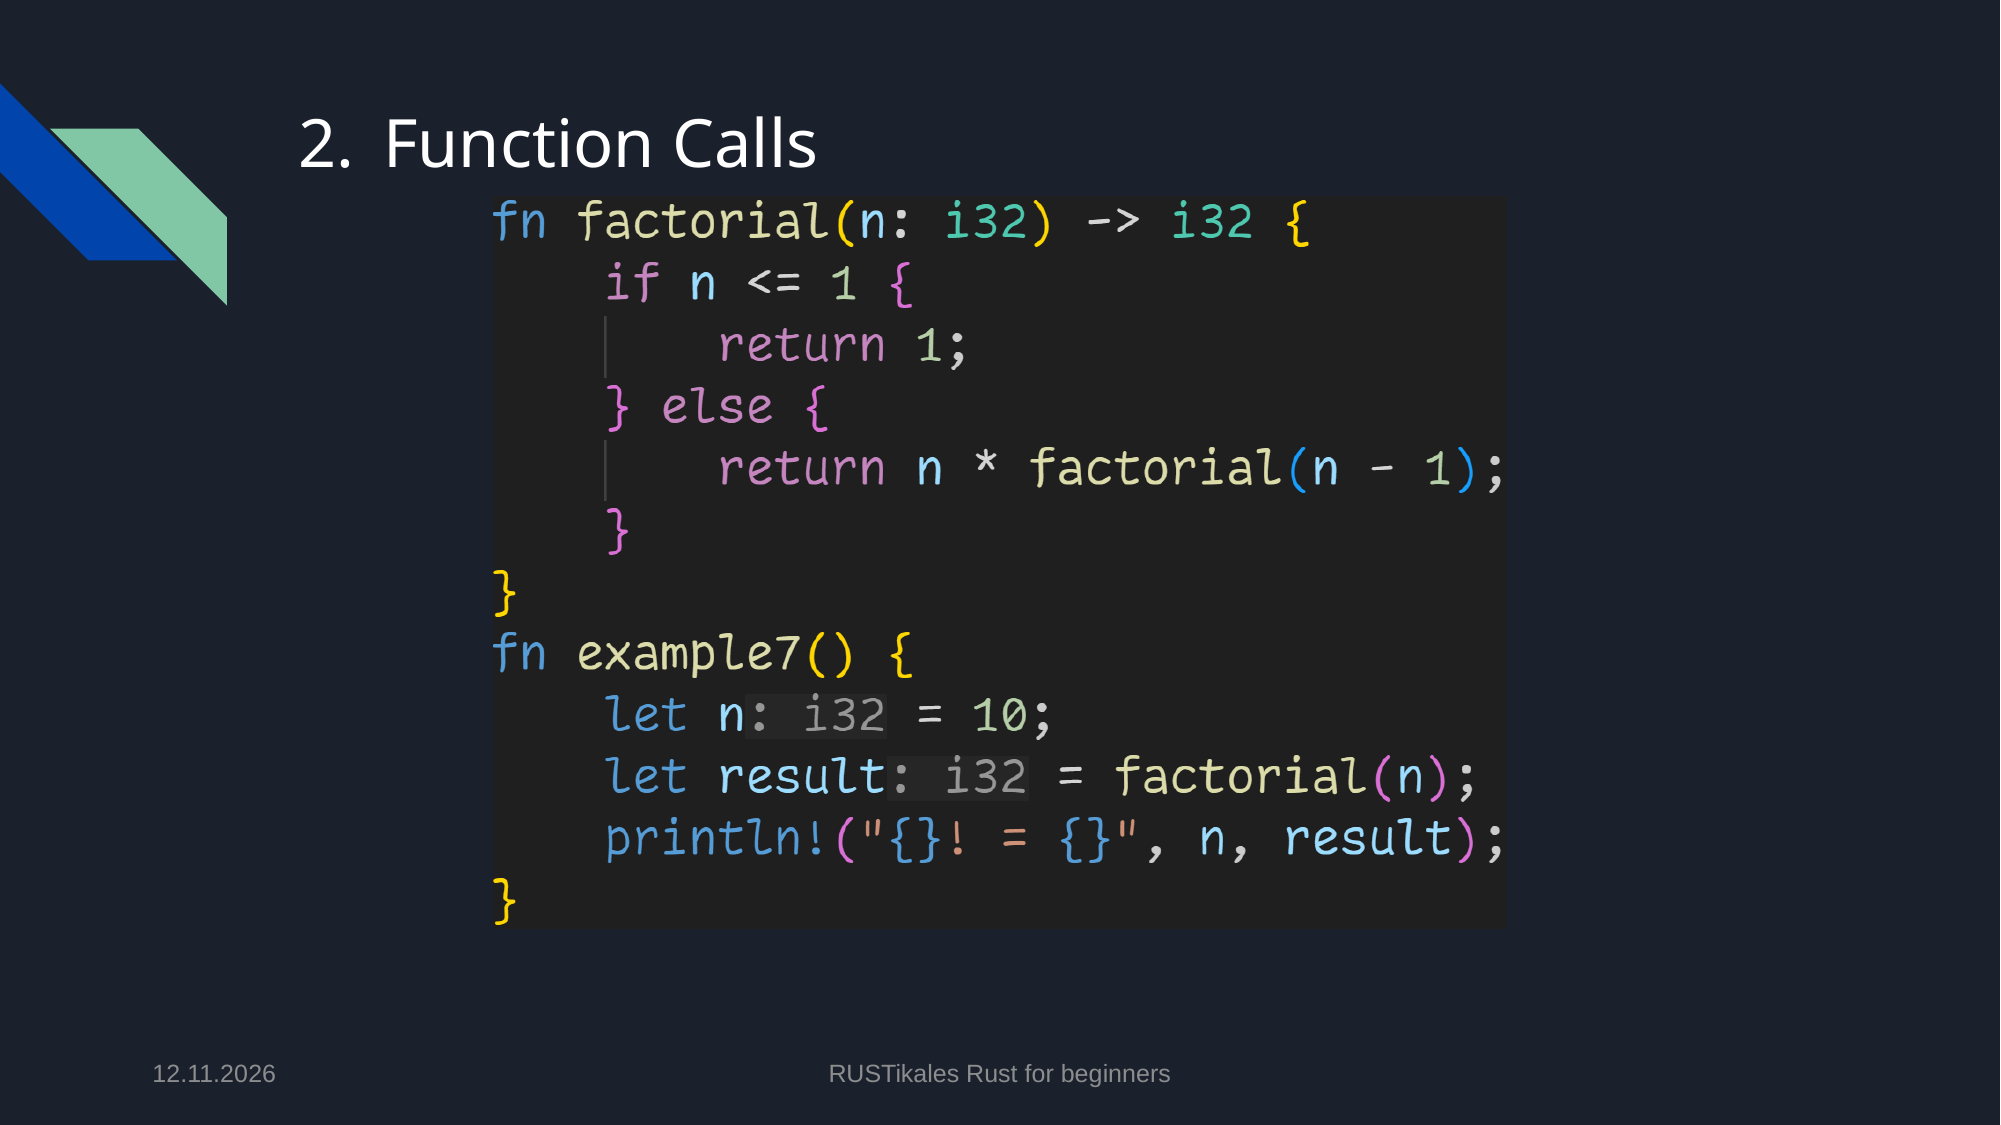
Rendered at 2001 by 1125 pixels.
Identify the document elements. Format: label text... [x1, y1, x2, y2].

title Function Calls [283, 86, 1824, 287]
footer RUSTikales Rust for beginners [662, 1042, 1338, 1103]
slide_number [137, 1042, 588, 1103]
picture [493, 196, 1507, 929]
